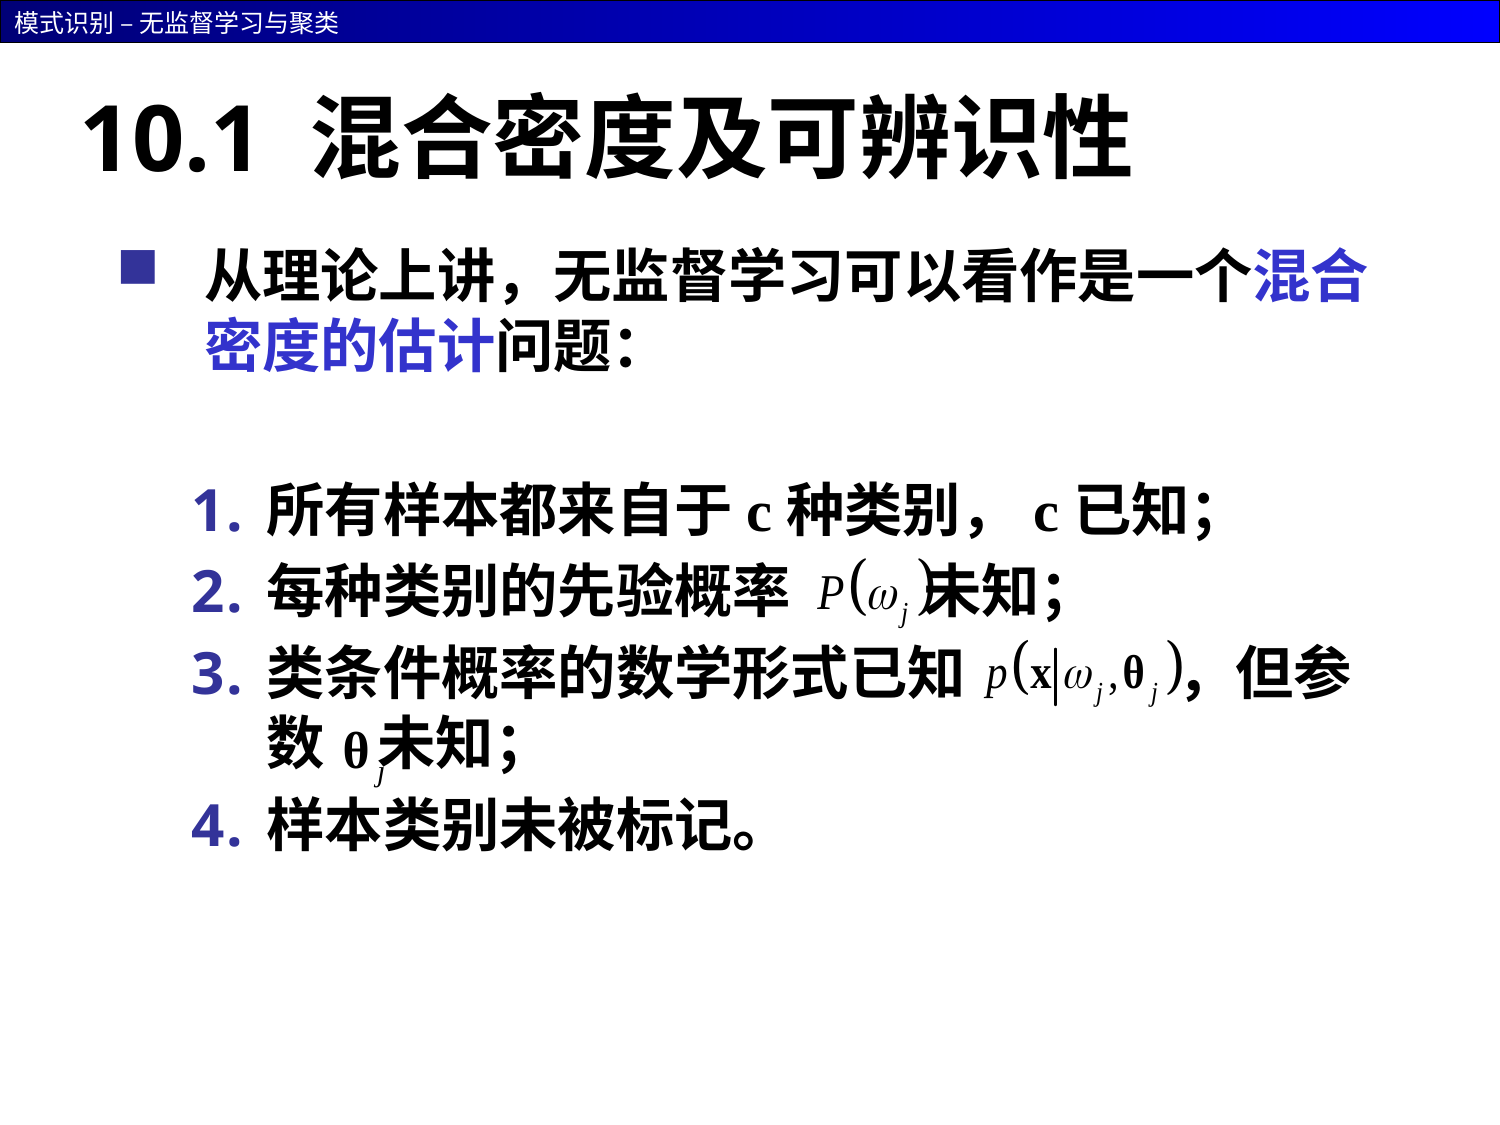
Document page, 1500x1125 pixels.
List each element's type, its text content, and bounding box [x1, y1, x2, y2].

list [808, 550, 940, 643]
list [974, 633, 1188, 721]
title 10.1 混合密度及可辨识性 [64, 54, 1450, 197]
list 从理论上讲，无监督学习可以看作是一个混合密度的估计问题： 所有样本都来自于c种类别，c已知； 每种类别的先验概率 未知； 类条件概率的数学形式已知 ，但参数 未知； 样本类别未被标记。 [101, 231, 1410, 1083]
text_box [336, 715, 398, 799]
